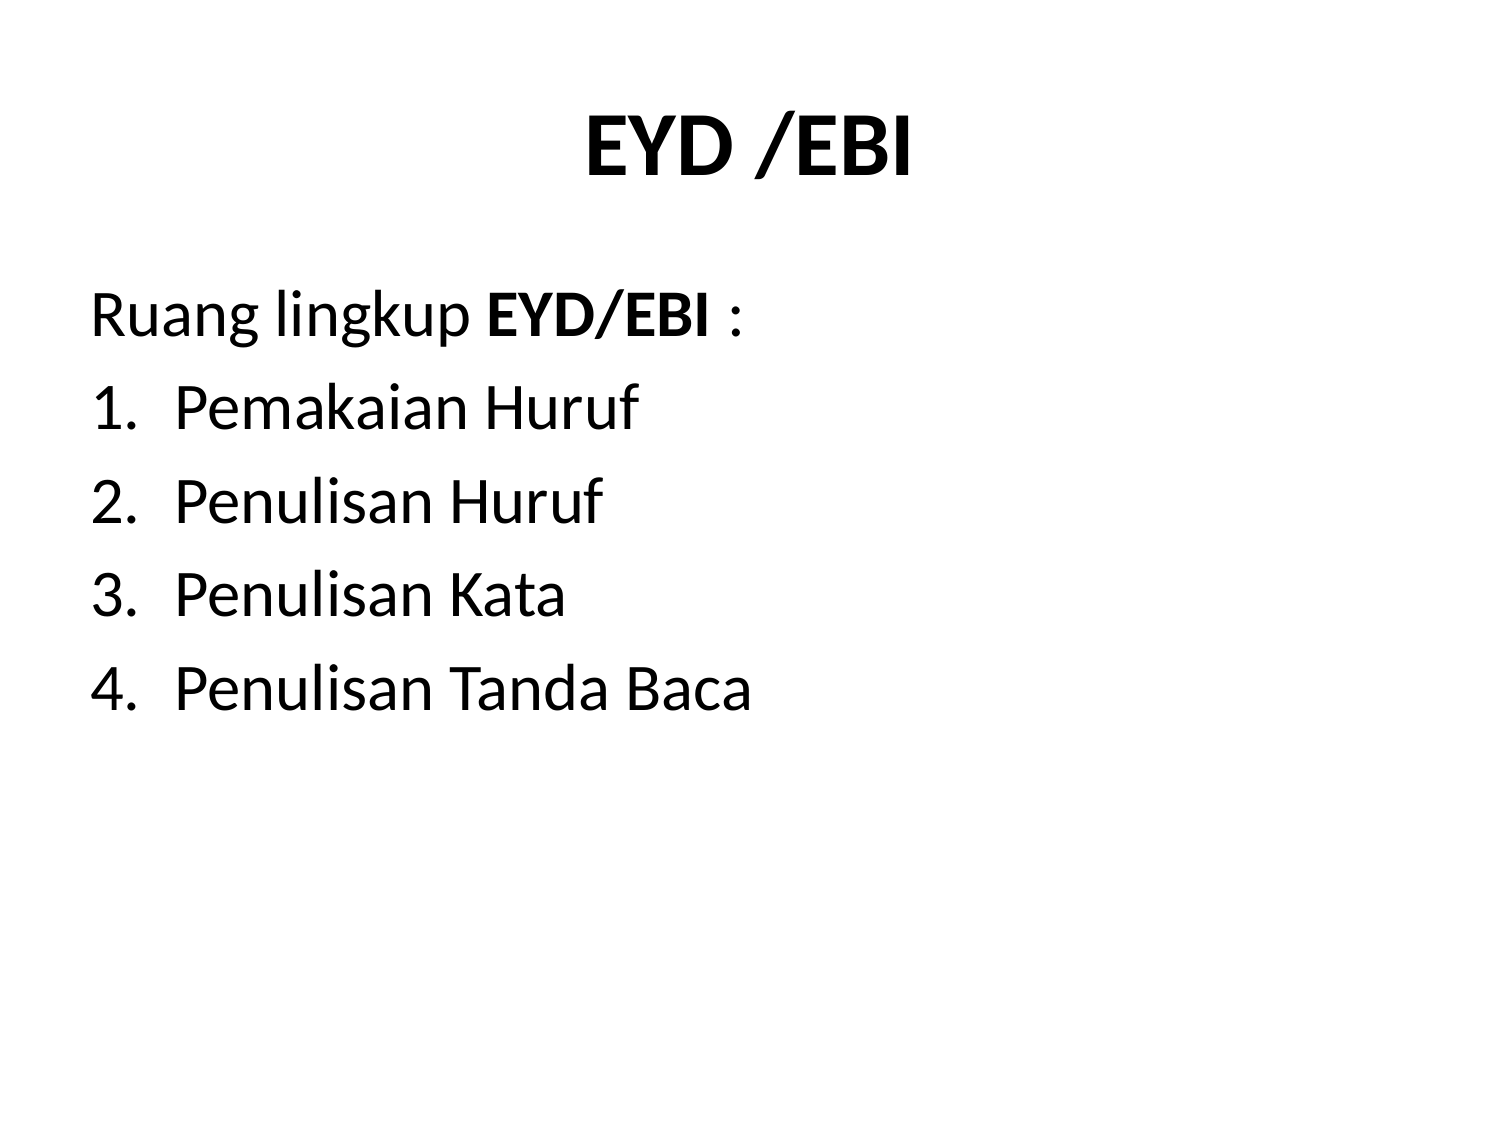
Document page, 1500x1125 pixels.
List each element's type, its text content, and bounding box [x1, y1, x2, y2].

list Ruang lingkup EYD/EBI : Pemakaian Huruf Penulisan Huruf Penulisan Kata Penulisan Tanda Baca [75, 262, 1425, 1005]
title EYD /EBI [75, 45, 1425, 233]
